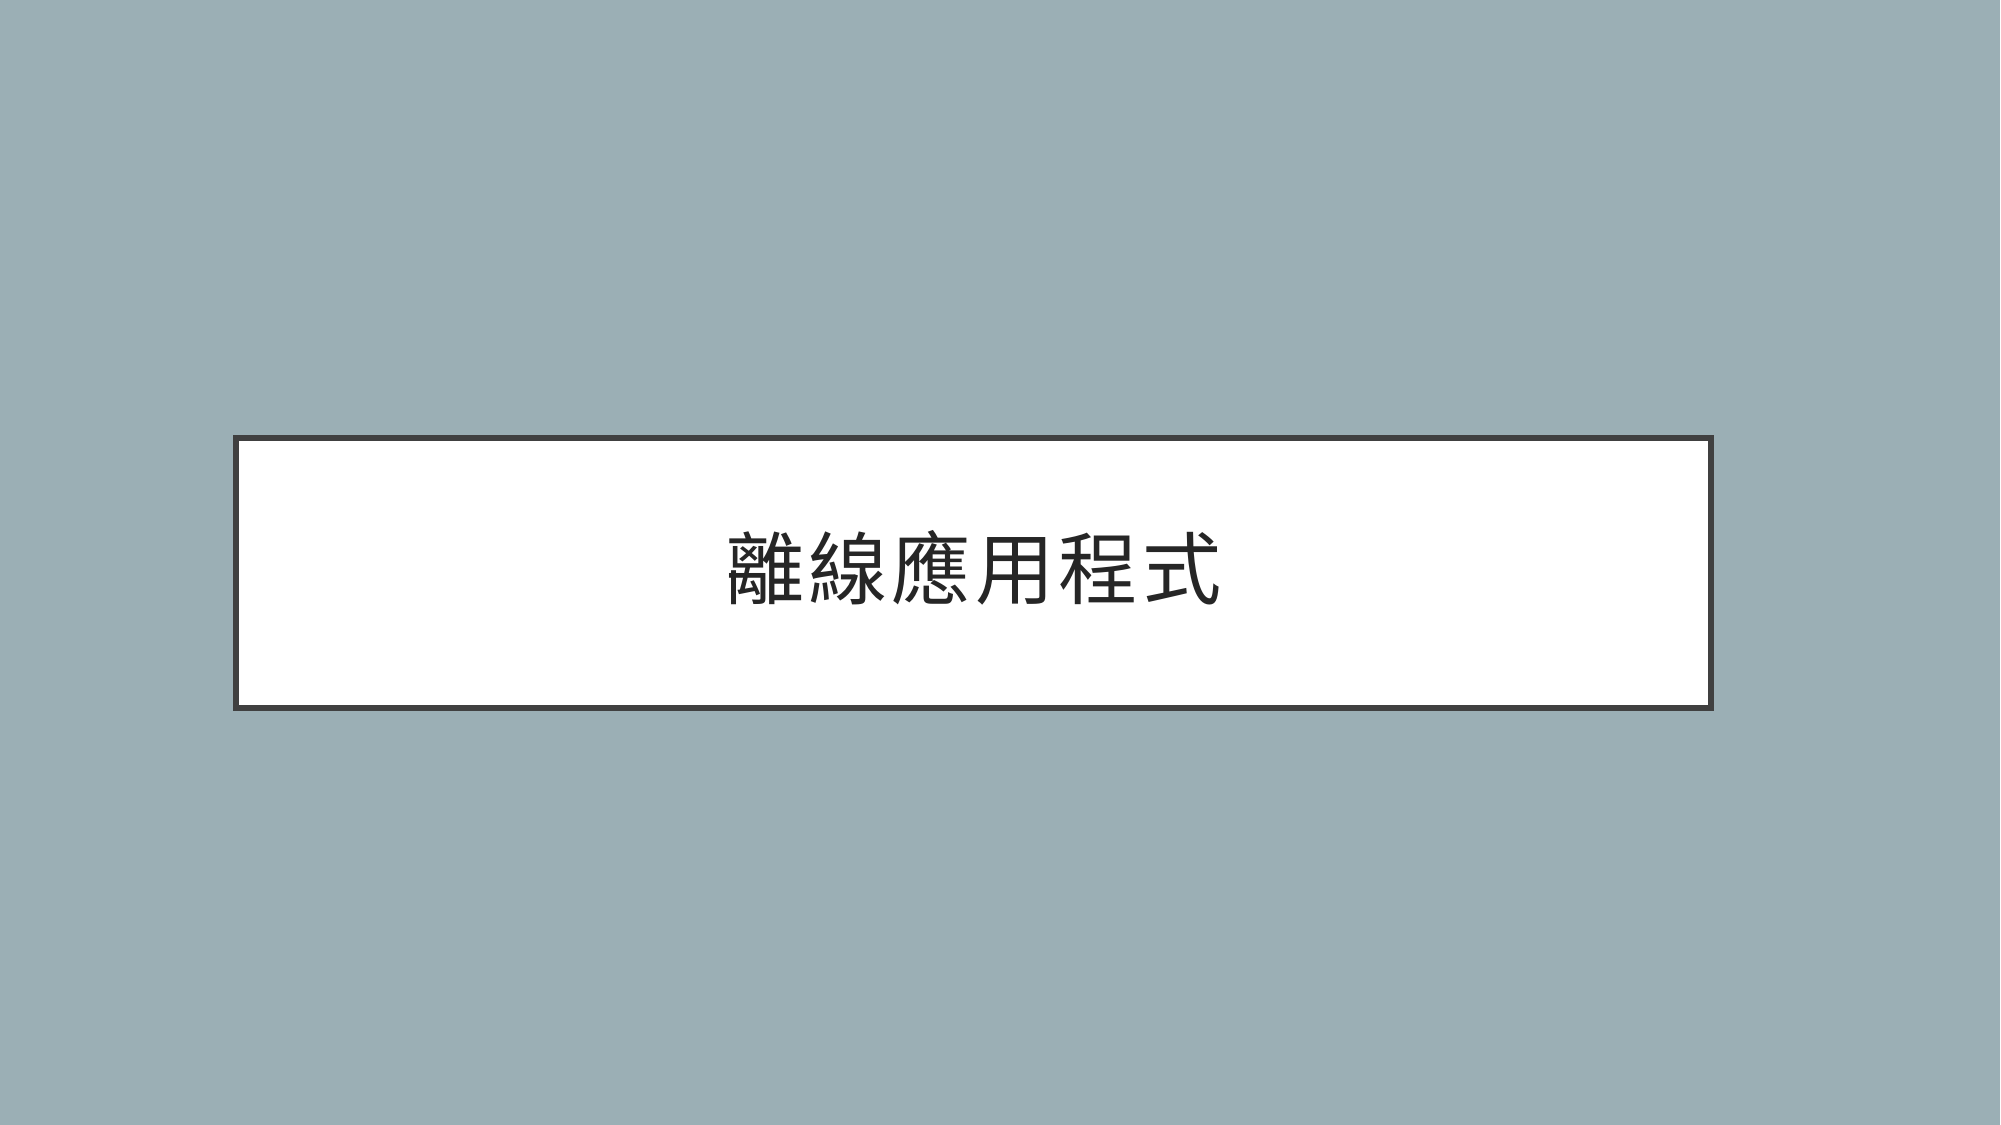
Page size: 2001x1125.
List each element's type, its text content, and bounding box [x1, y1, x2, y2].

title 離線應用程式 [233, 435, 1714, 711]
